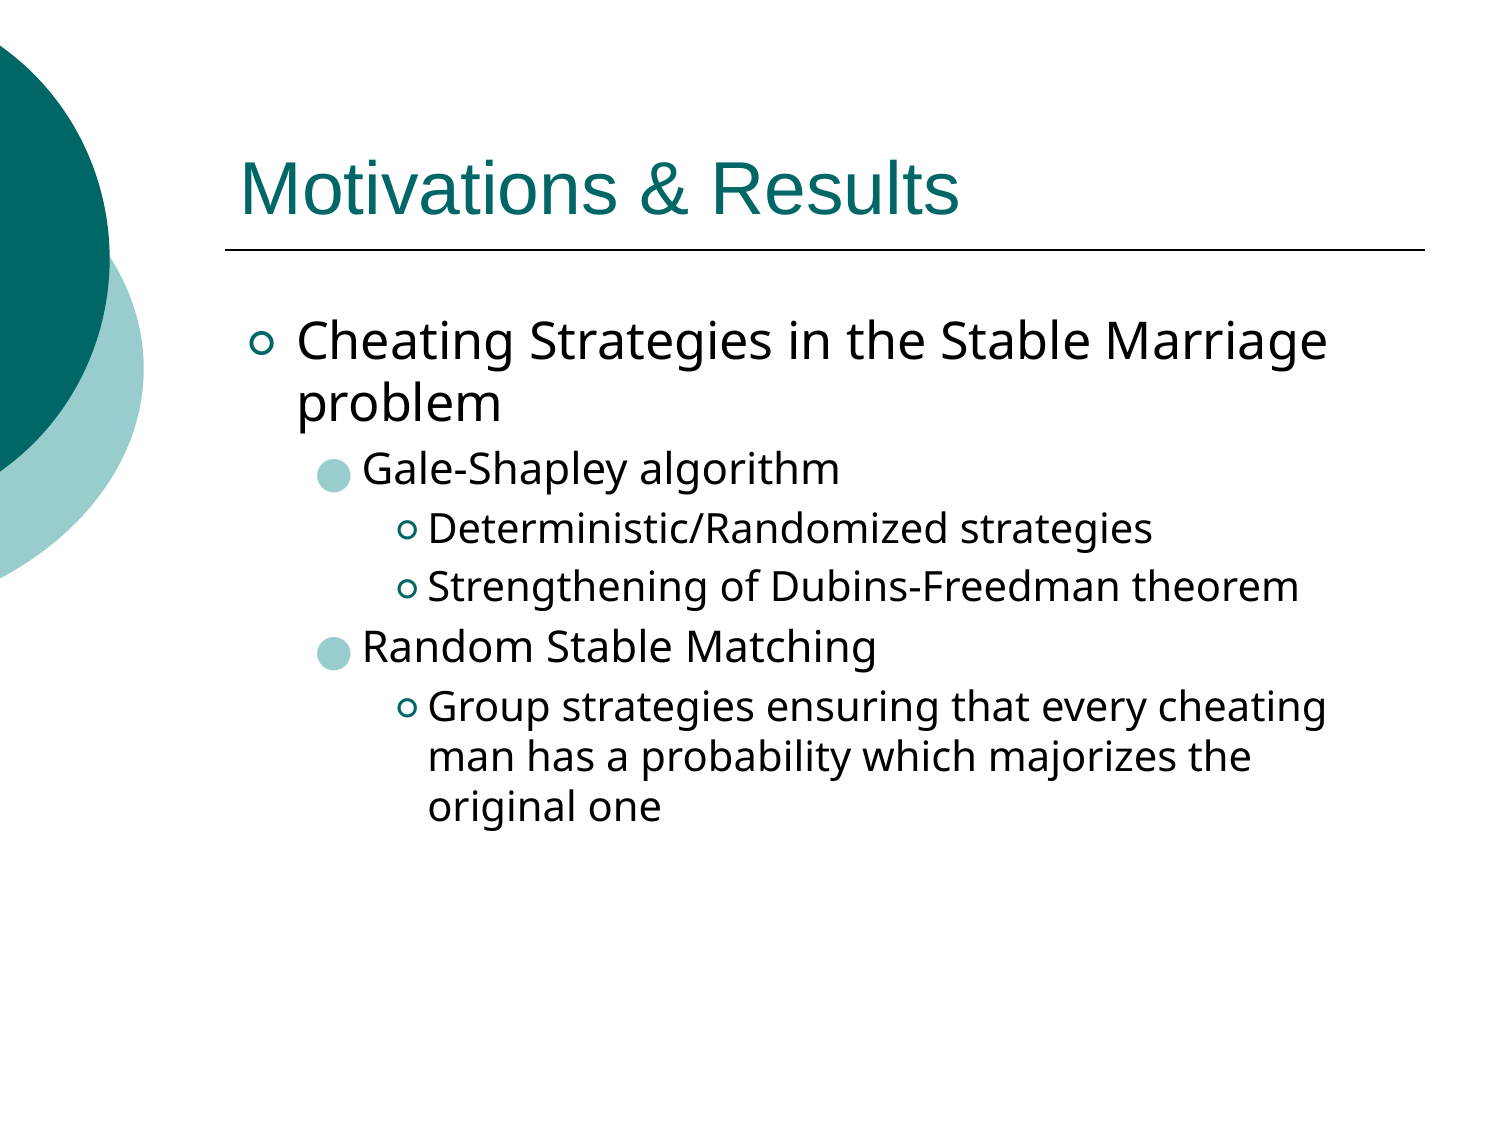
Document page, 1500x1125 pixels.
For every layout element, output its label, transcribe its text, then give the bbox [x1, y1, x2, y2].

title Motivations & Results [224, 49, 1425, 237]
list Cheating Strategies in the Stable Marriage problem Gale-Shapley algorithm Deterministic/Randomized strategies Strengthening of Dubins-Freedman theorem Random Stable Matching Group strategies ensuring that every cheating man has a probability which majorizes the original one [224, 299, 1425, 975]
